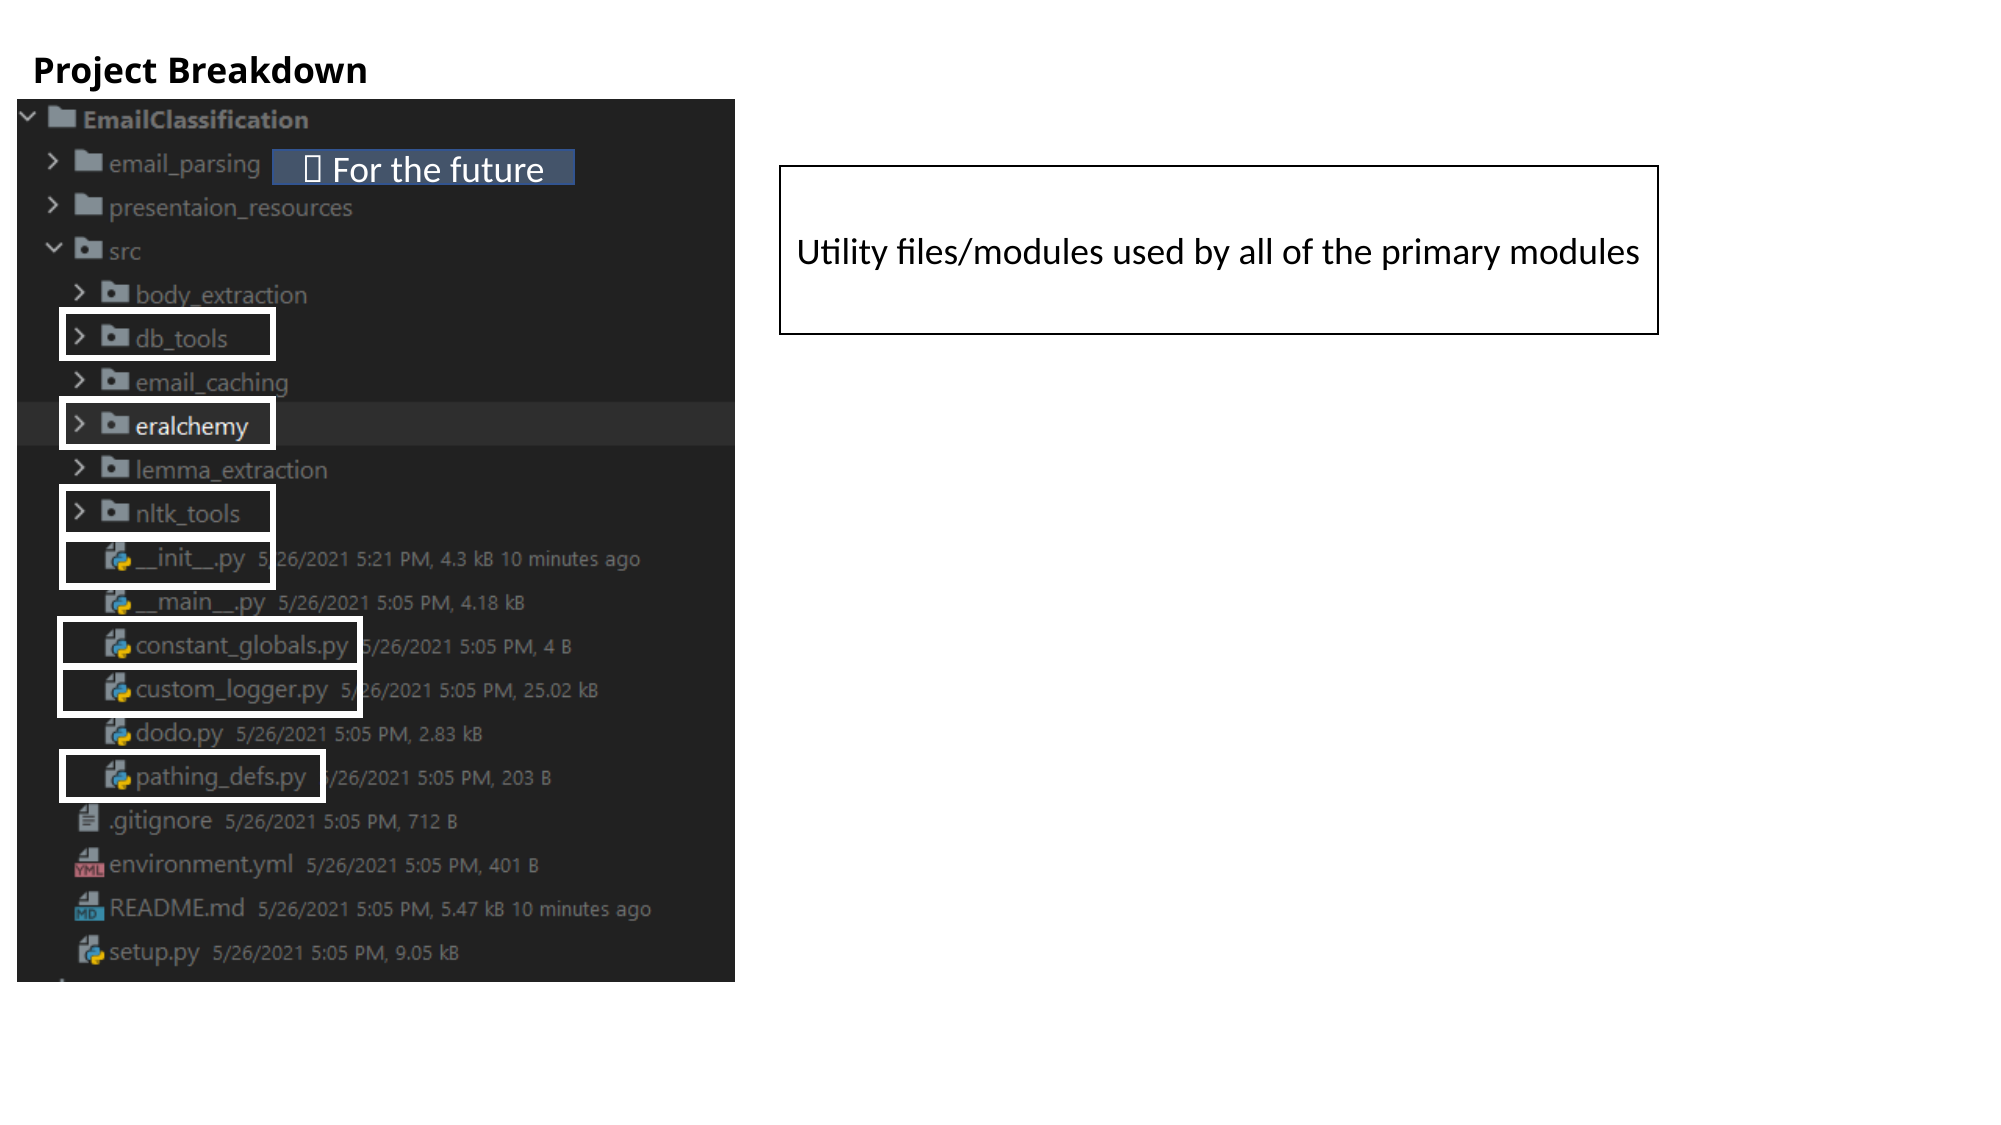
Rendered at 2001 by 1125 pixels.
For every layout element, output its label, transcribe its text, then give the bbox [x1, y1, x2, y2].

title Project Breakdown [17, 45, 523, 99]
text_box Utility files/modules used by all of the primary modules [779, 165, 1659, 335]
picture [17, 99, 735, 983]
